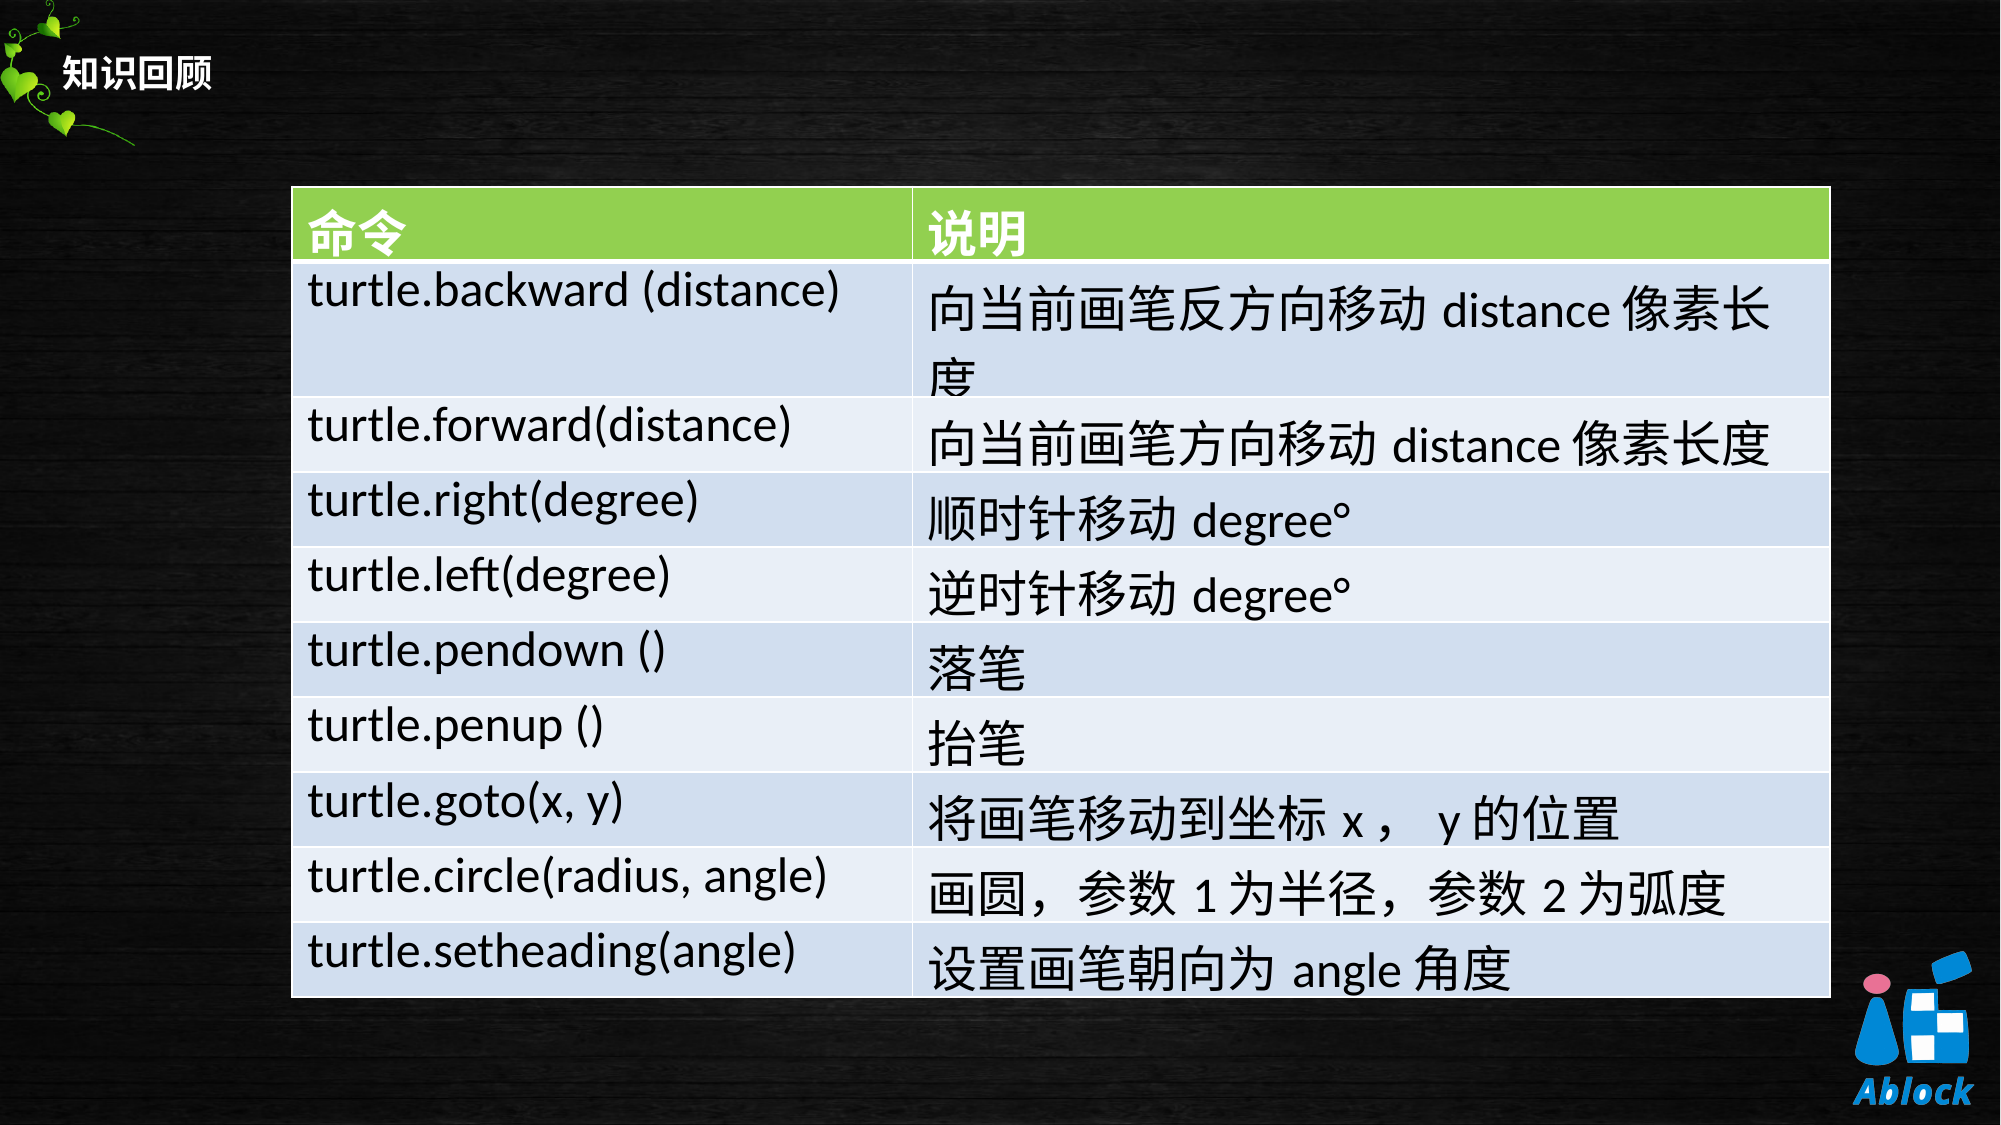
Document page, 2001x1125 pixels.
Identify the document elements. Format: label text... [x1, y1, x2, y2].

table_cell turtle.goto(x, y) [293, 773, 912, 846]
table_cell turtle.setheading(angle) [293, 923, 912, 996]
table_cell turtle.pendown () [293, 623, 912, 696]
table_cell 顺时针移动degree° [913, 473, 1829, 546]
table_header 说明 [913, 188, 1829, 259]
table_cell 画圆，参数1为半径，参数2为弧度 [913, 848, 1829, 921]
table_header 命令 [293, 188, 912, 259]
picture [0, 0, 2001, 1125]
table_cell 将画笔移动到坐标x，y的位置 [913, 773, 1829, 846]
table_cell turtle.backward (distance) [293, 264, 912, 396]
table_cell turtle.left(degree) [293, 548, 912, 621]
text_box 知识回顾 [135, 42, 537, 103]
table_cell 逆时针移动degree° [913, 548, 1829, 621]
table_cell 向当前画笔反方向移动distance像素长度 [913, 264, 1829, 396]
table_cell turtle.circle(radius, angle) [293, 848, 912, 921]
table_cell 向当前画笔方向移动distance像素长度 [913, 398, 1829, 471]
table_cell 抬笔 [913, 698, 1829, 771]
table_cell turtle.right(degree) [293, 473, 912, 546]
table_cell 设置画笔朝向为angle角度 [913, 923, 1771, 996]
table_cell turtle.forward(distance) [293, 398, 912, 471]
table_cell 落笔 [913, 623, 1829, 696]
table_cell turtle.penup () [293, 698, 912, 771]
